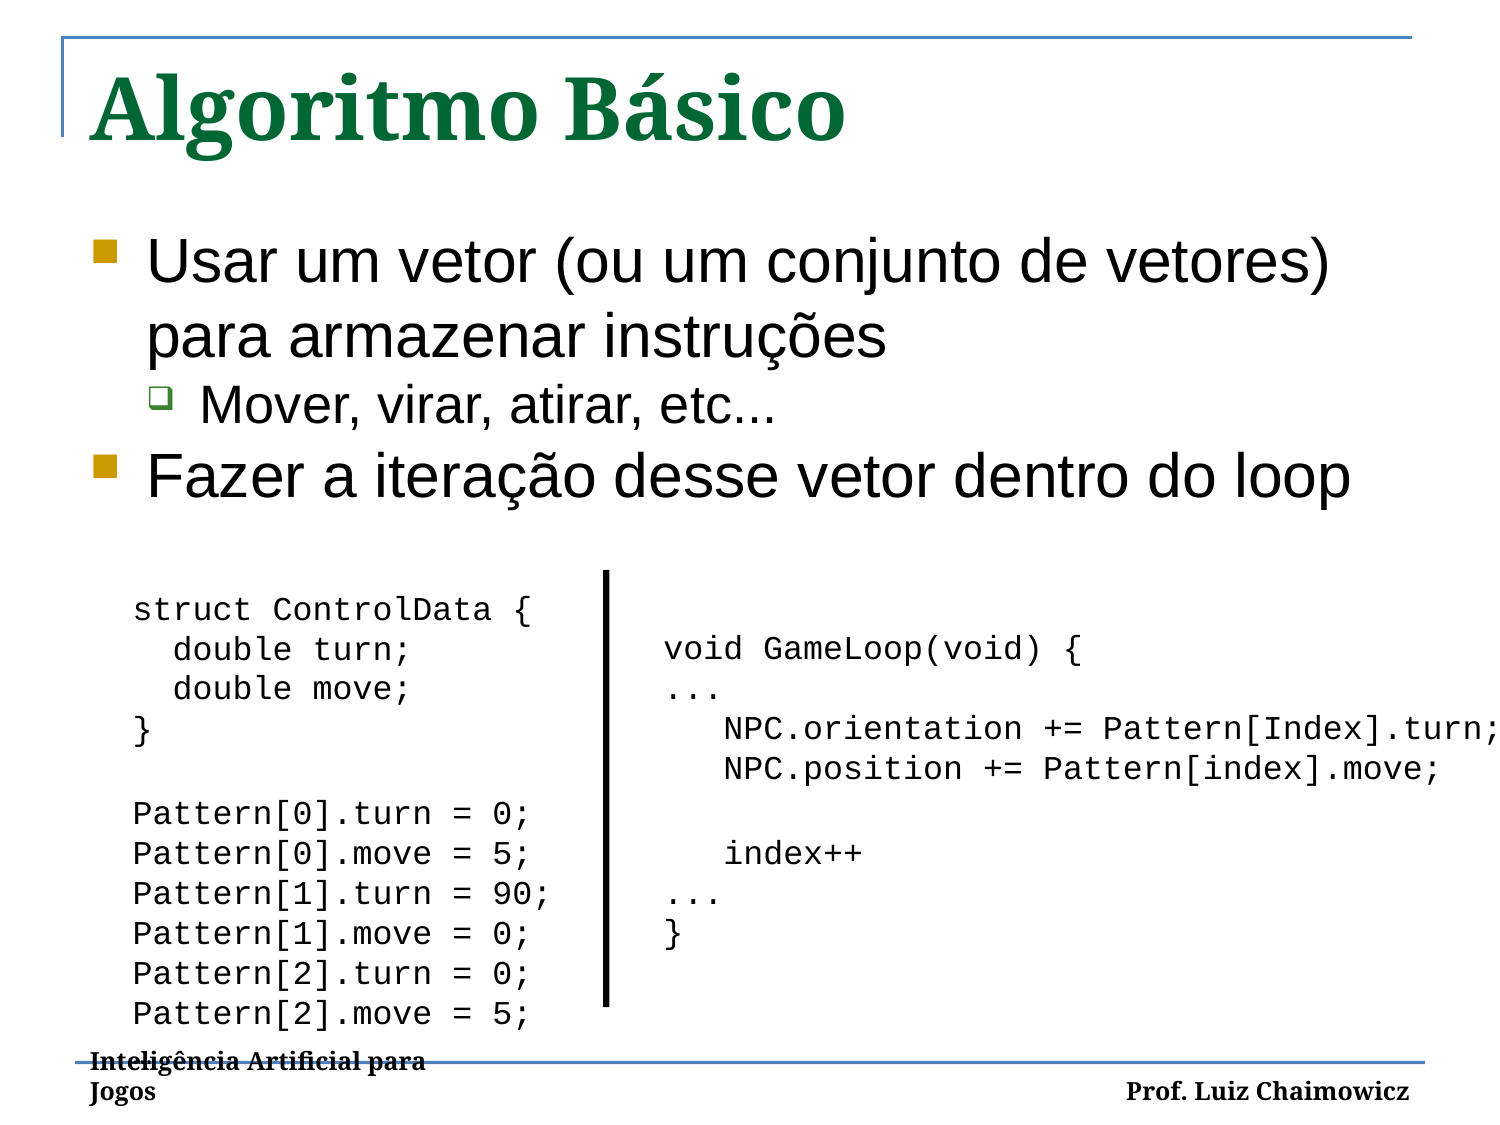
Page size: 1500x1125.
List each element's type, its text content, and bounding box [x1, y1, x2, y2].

text_box Algoritmo Básico [75, 45, 1425, 188]
text_box void GameLoop(void) { ... NPC.orientation += Pattern[Index].turn; NPC.position += Pattern[index].move; index++ ... } [648, 618, 1500, 953]
text_box struct ControlData { double turn; double move; } Pattern[0].turn = 0; Pattern[0].move = 5; Pattern[1].turn = 90; Pattern[1].move = 0; Pattern[2].turn = 0; Pattern[2].move = 5; … [117, 579, 568, 1074]
text_box Inteligência Artificial para Jogos [74, 1074, 500, 1113]
text_box Usar um vetor (ou um conjunto de vetores) para armazenar instruções Mover, virar, atirar, etc... Fazer a iteração desse vetor dentro do loop [75, 212, 1425, 1038]
